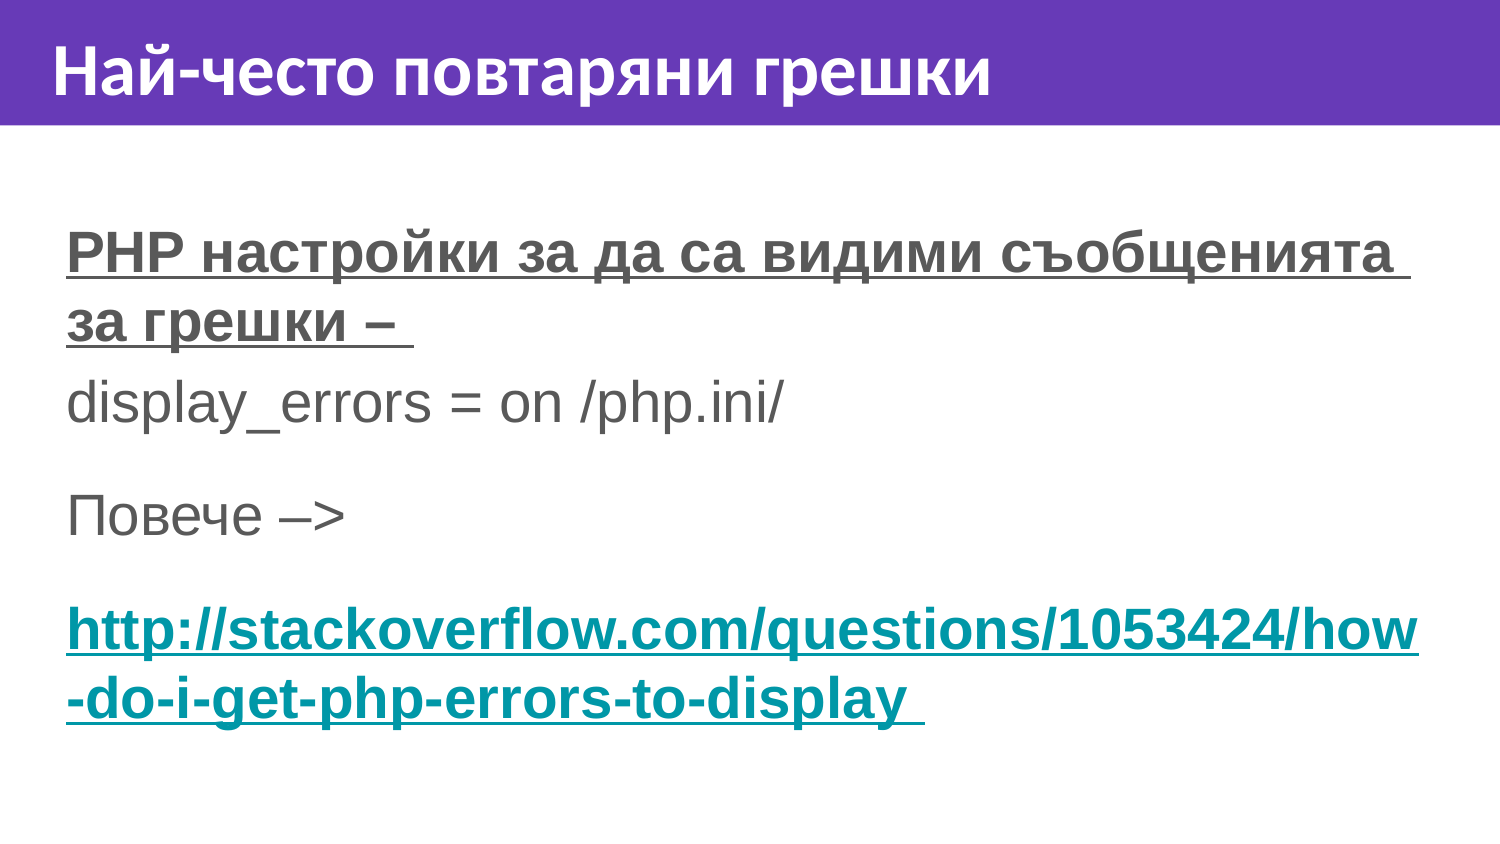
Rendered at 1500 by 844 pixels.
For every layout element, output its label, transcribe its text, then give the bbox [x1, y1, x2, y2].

list PHP настройки за да са видими съобщенията за грешки – display_errors = on /php.ini/ Повече –> http://stackoverflow.com/questions/1053424/how-do-i-get-php-errors-to-display [51, 189, 1449, 750]
text_box [0, 0, 1500, 126]
text_box Най-често повтаряни грешки [0, 4, 1117, 121]
